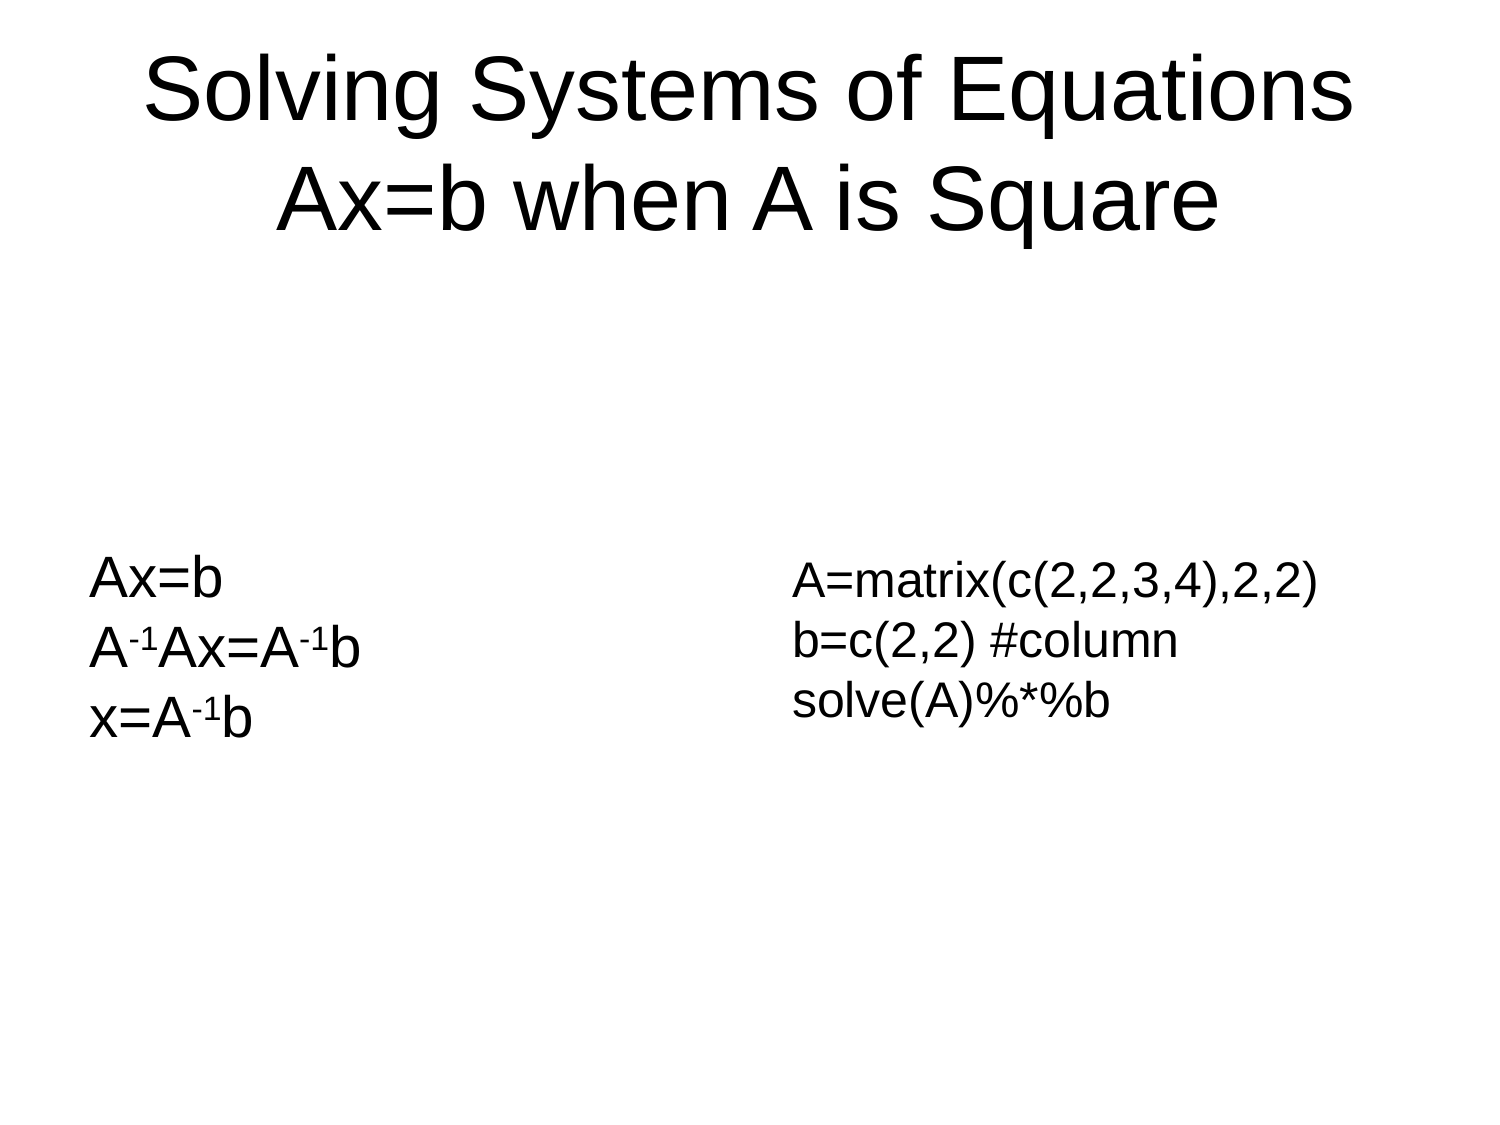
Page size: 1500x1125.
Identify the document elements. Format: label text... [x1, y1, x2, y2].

text_box Ax=b A-1Ax=A-1b x=A-1b [74, 532, 825, 757]
title Solving Systems of Equations Ax=b when A is Square [75, 45, 1425, 233]
text_box A=matrix(c(2,2,3,4),2,2) b=c(2,2) #column solve(A)%*%b [777, 540, 1335, 736]
